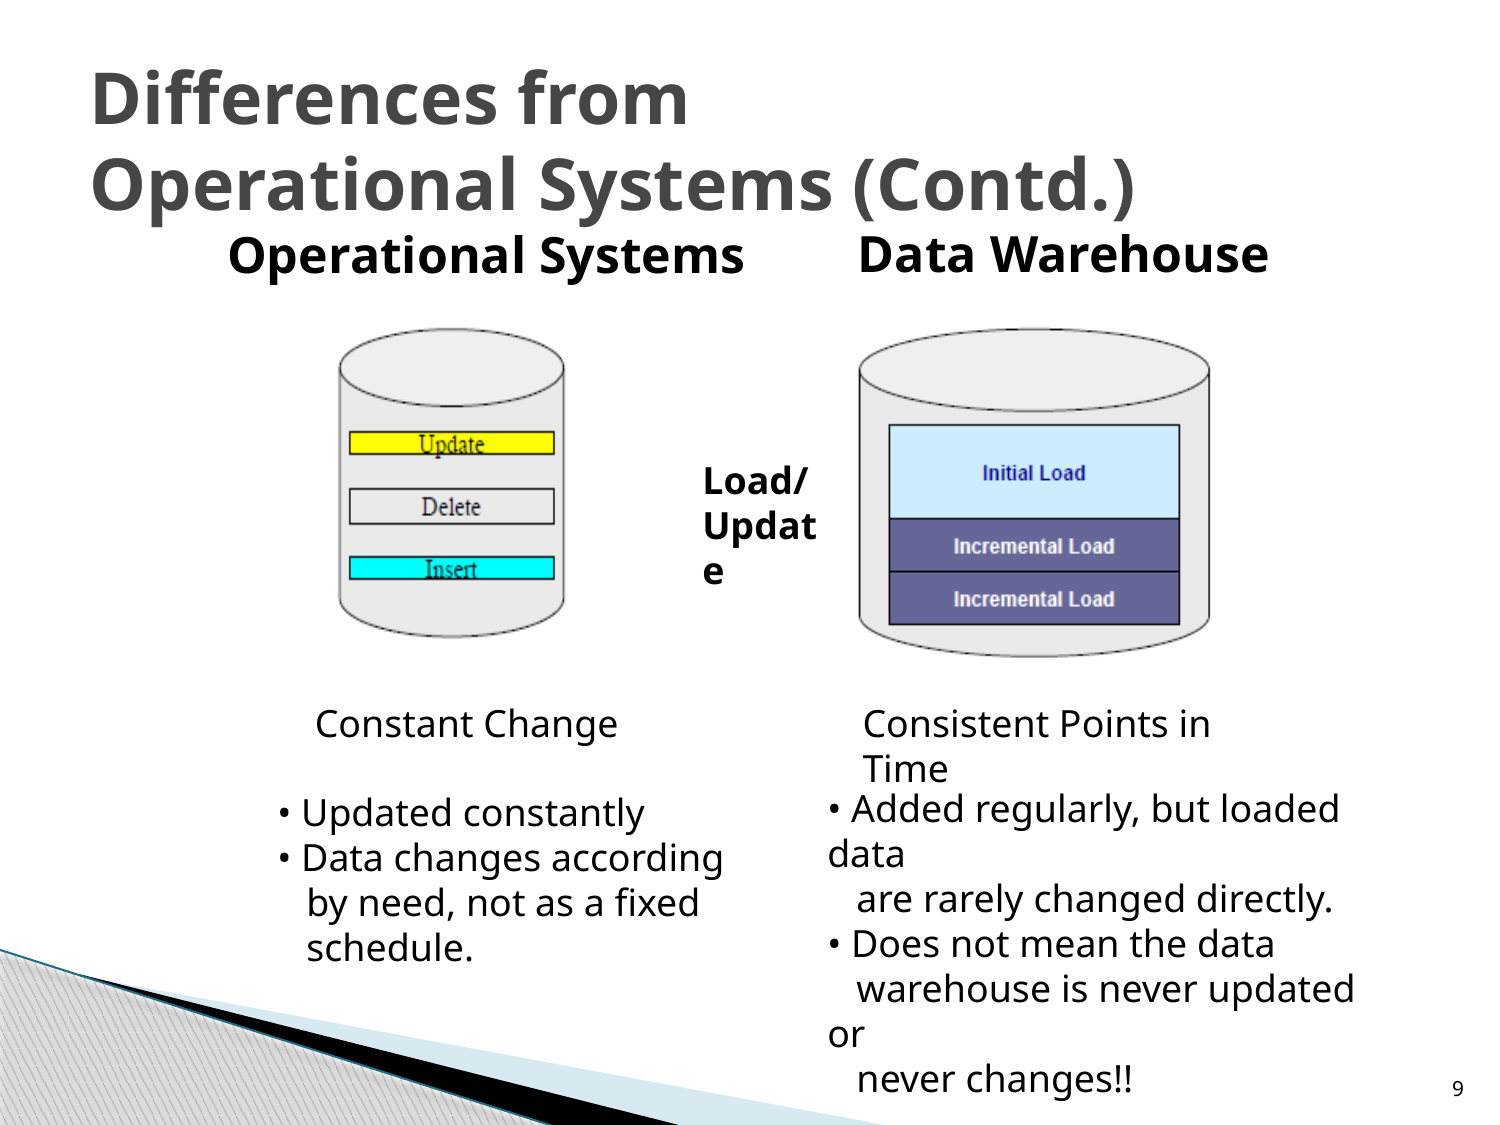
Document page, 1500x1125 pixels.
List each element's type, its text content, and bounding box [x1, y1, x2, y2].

text_box Consistent Points in Time [847, 692, 1286, 777]
text_box Operational Systems [212, 215, 763, 291]
text_box Constant Change [300, 692, 638, 753]
picture [845, 312, 1229, 676]
picture [307, 312, 599, 663]
text_box • Added regularly, but loaded data are rarely changed directly. • Does not mean the data warehouse is never updated or never changes!! [812, 777, 1375, 1107]
text_box • Updated constantly • Data changes according by need, not as a fixed schedule. [262, 781, 763, 977]
text_box Data Warehouse [843, 215, 1394, 290]
title Differences from Operational Systems (Contd.) [75, 45, 1425, 233]
slide_number 9 [1418, 1051, 1479, 1112]
text_box Load/ Update [687, 449, 838, 600]
